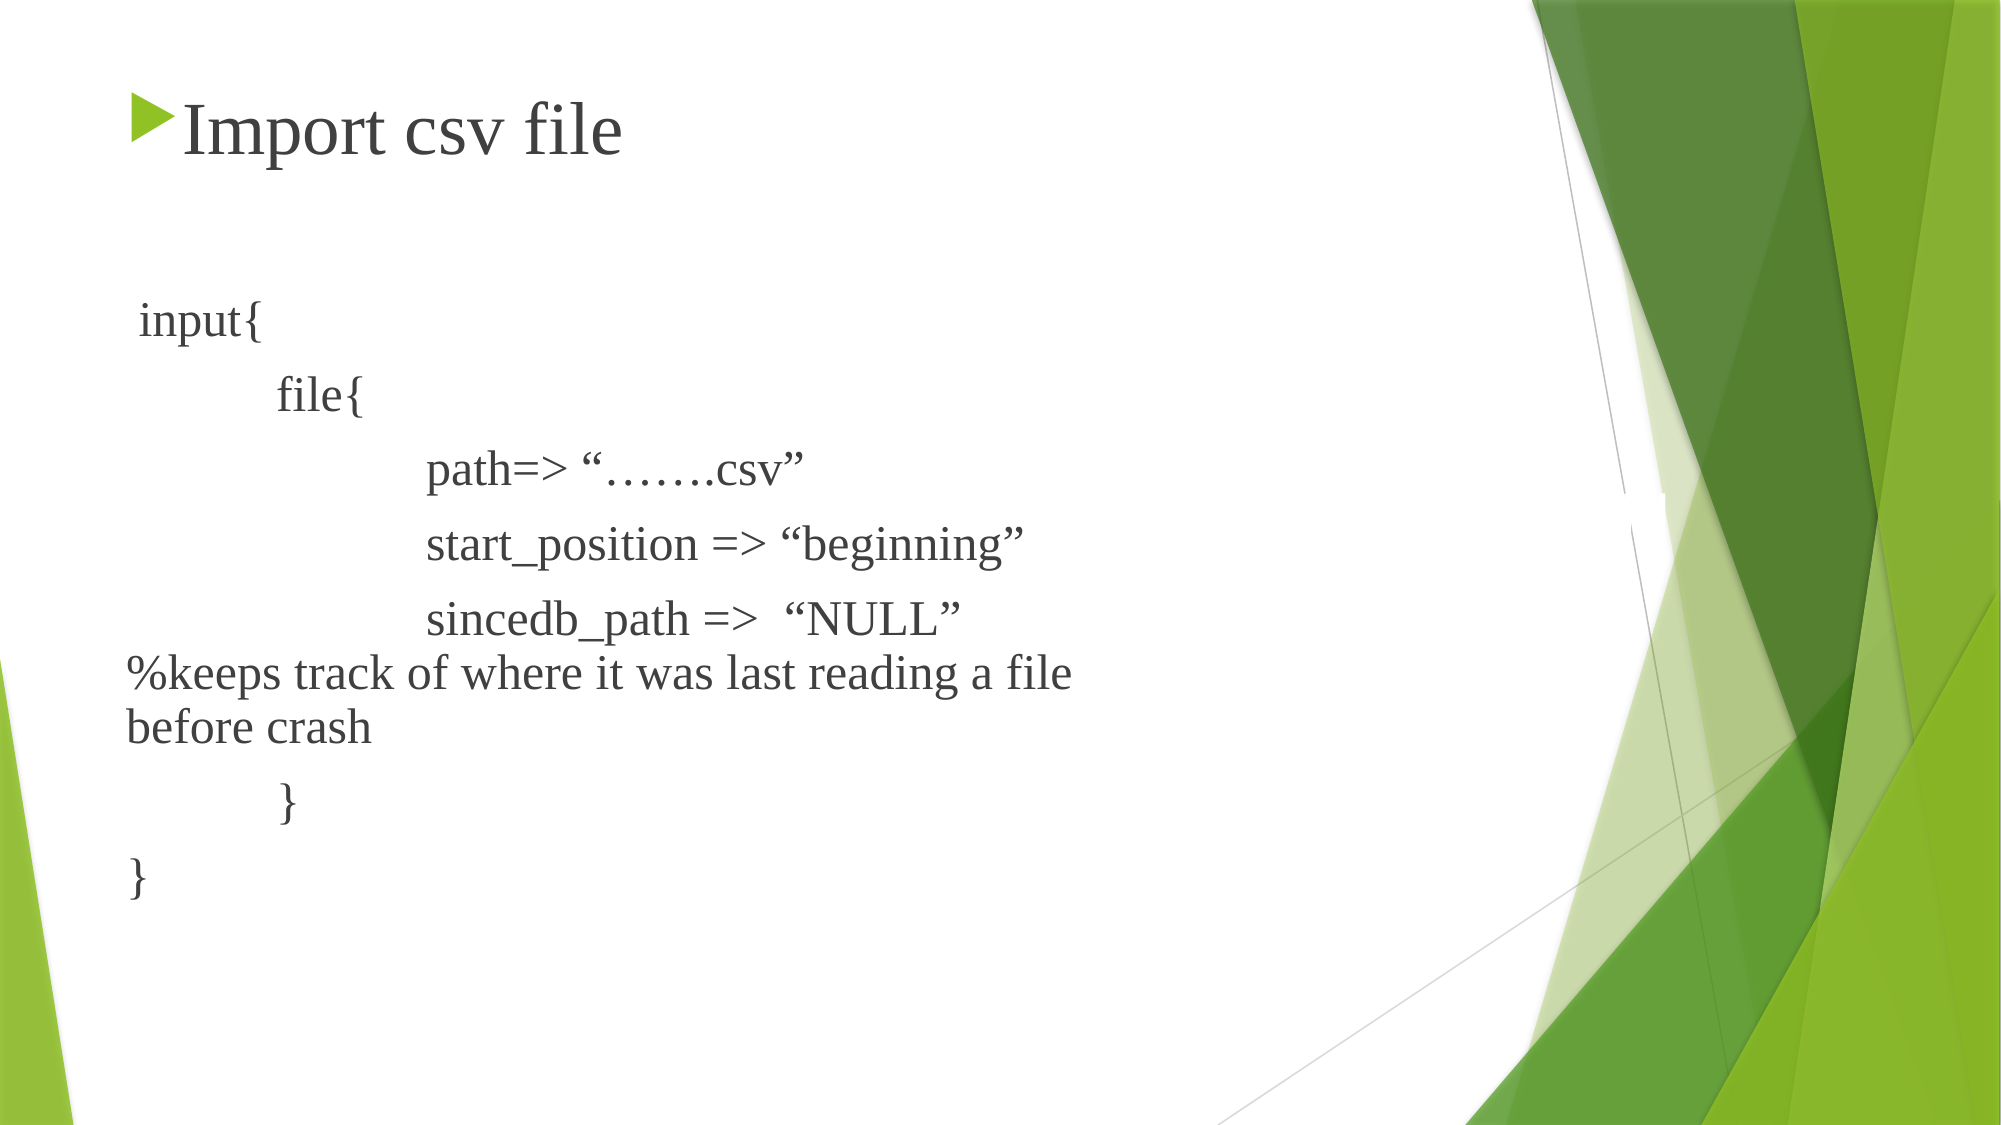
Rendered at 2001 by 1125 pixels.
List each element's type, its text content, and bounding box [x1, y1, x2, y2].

title LOGSTASH EXAMPLE [1284, 205, 1838, 920]
list Import csv file input{ file{ path=> “…….csv” start_position => “beginning” sincedb_path => “NULL” %keeps track of where it was last reading a file before crash } } [111, 205, 1121, 920]
